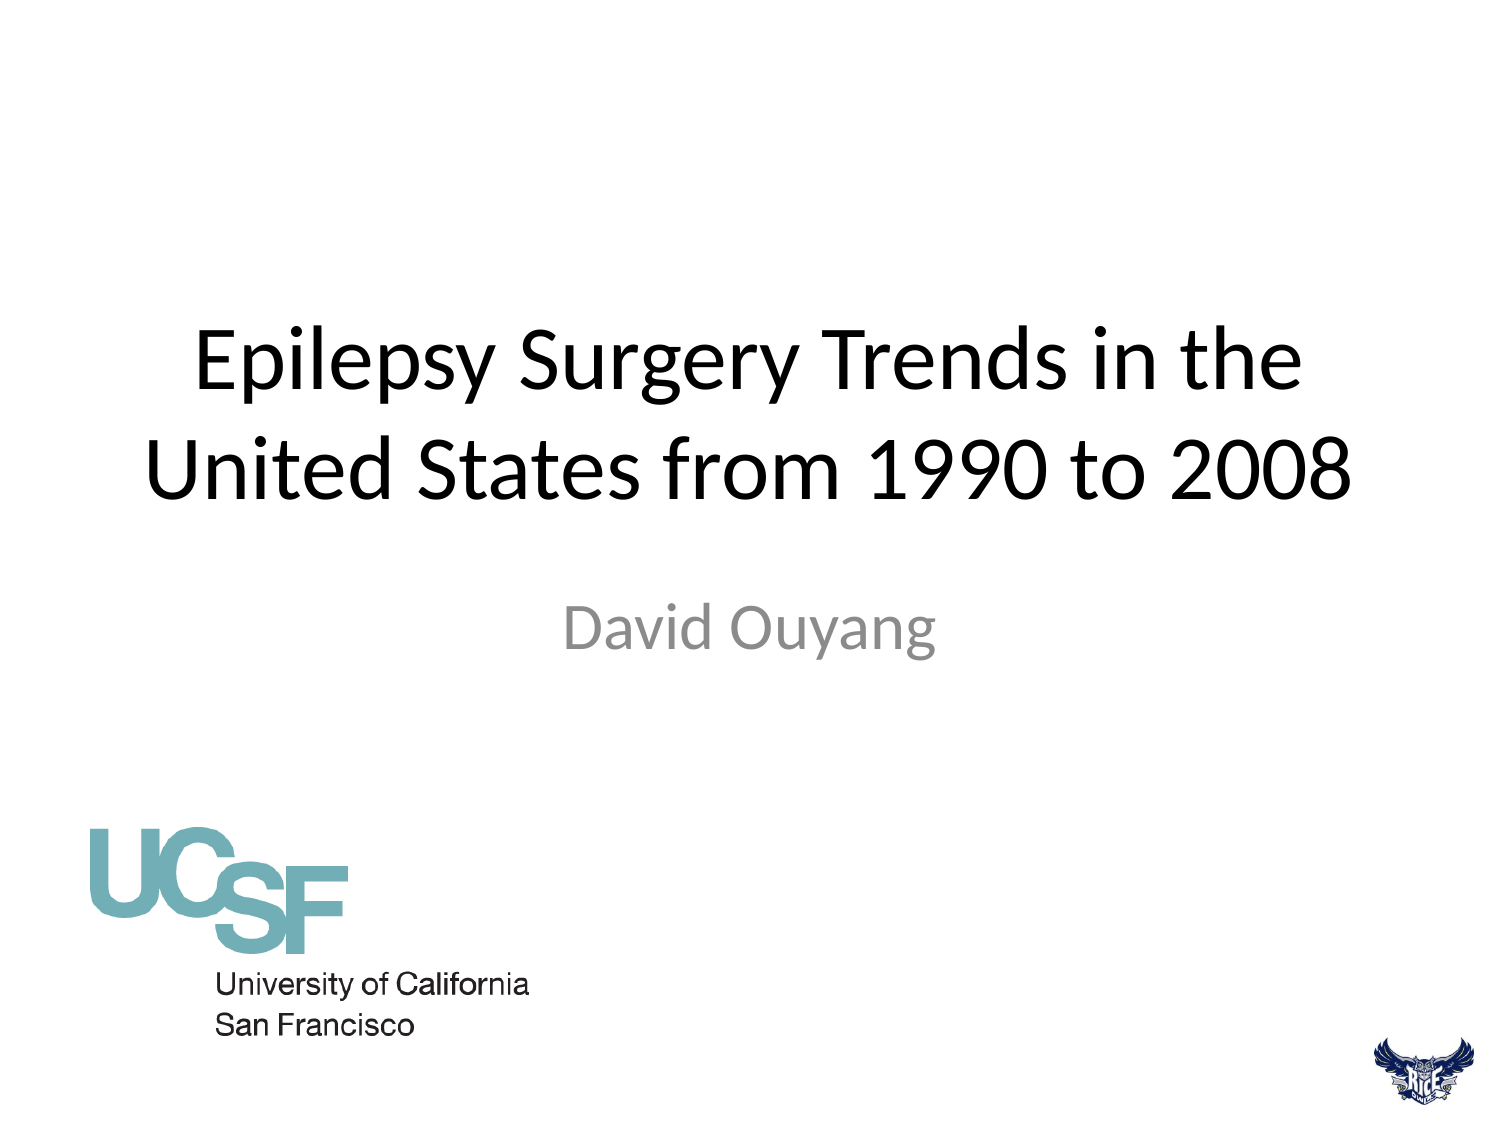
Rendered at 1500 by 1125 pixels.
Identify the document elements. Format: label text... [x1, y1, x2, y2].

picture [1374, 1037, 1474, 1106]
title Epilepsy Surgery Trends in the United States from 1990 to 2008 [112, 287, 1388, 529]
picture [0, 737, 618, 1125]
subtitle David Ouyang [225, 575, 1275, 863]
